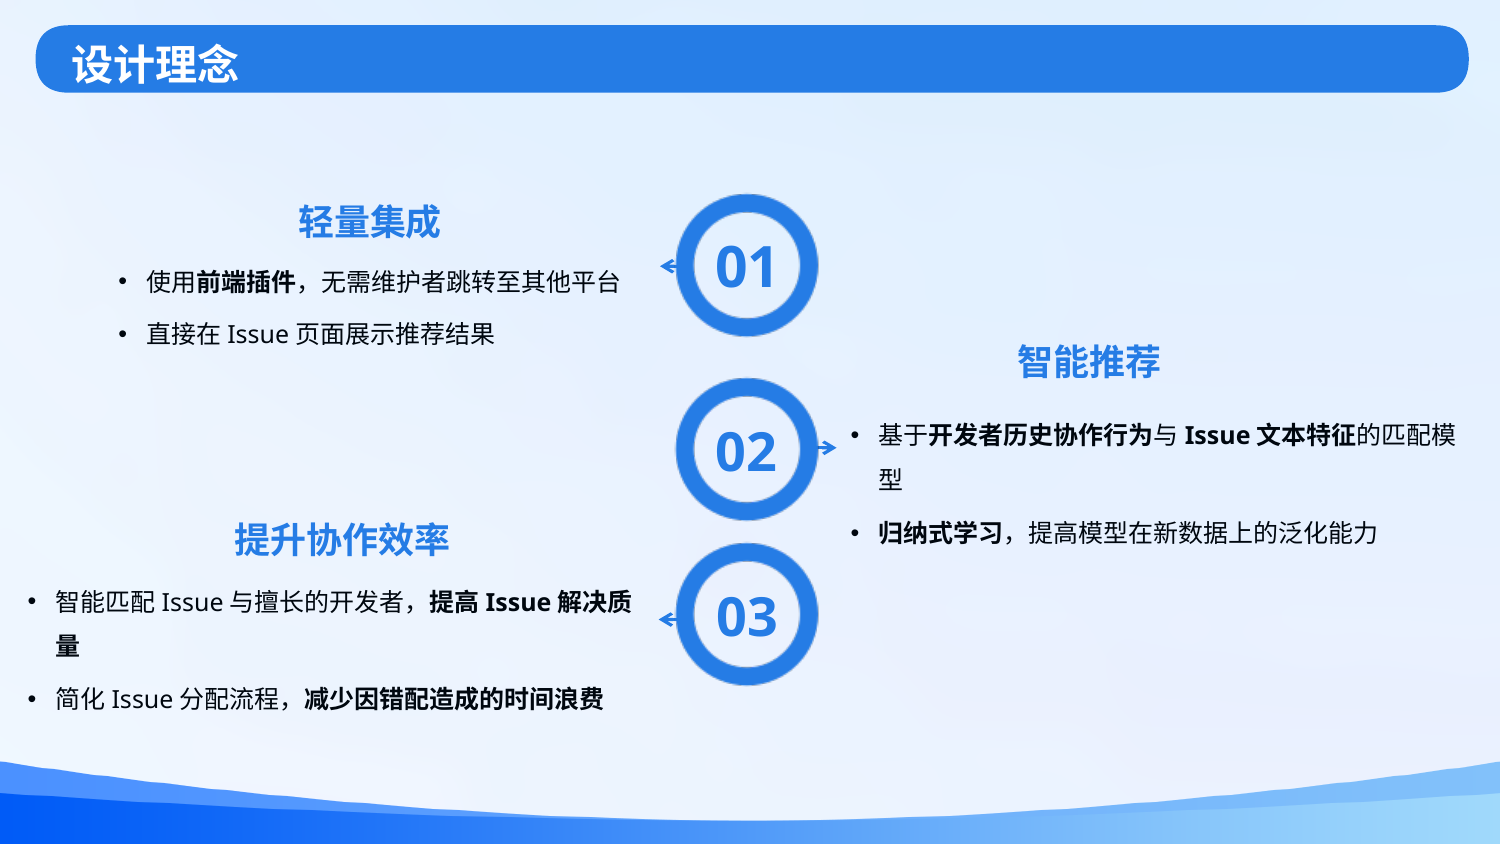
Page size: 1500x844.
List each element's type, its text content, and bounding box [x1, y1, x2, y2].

text_box [35, 27, 55, 91]
text_box 智能匹配Issue与擅长的开发者，提高Issue解决质量 简化Issue分配流程，减少因错配造成的时间浪费 [11, 555, 659, 730]
text_box [659, 612, 672, 627]
text_box 提升协作效率 [87, 501, 598, 555]
text_box 智能推荐 [834, 323, 1345, 399]
text_box [1369, 25, 1469, 93]
text_box 使用前端插件，无需维护者跳转至其他平台 直接在Issue页面展示推荐结果 [102, 235, 659, 365]
picture [0, 0, 1500, 844]
text_box 轻量集成 [115, 184, 626, 235]
text_box 设计理念 [55, 16, 1369, 104]
text_box 基于开发者历史协作行为与Issue文本特征的匹配模型 归纳式学习，提高模型在新数据上的泛化能力 [835, 389, 1495, 564]
